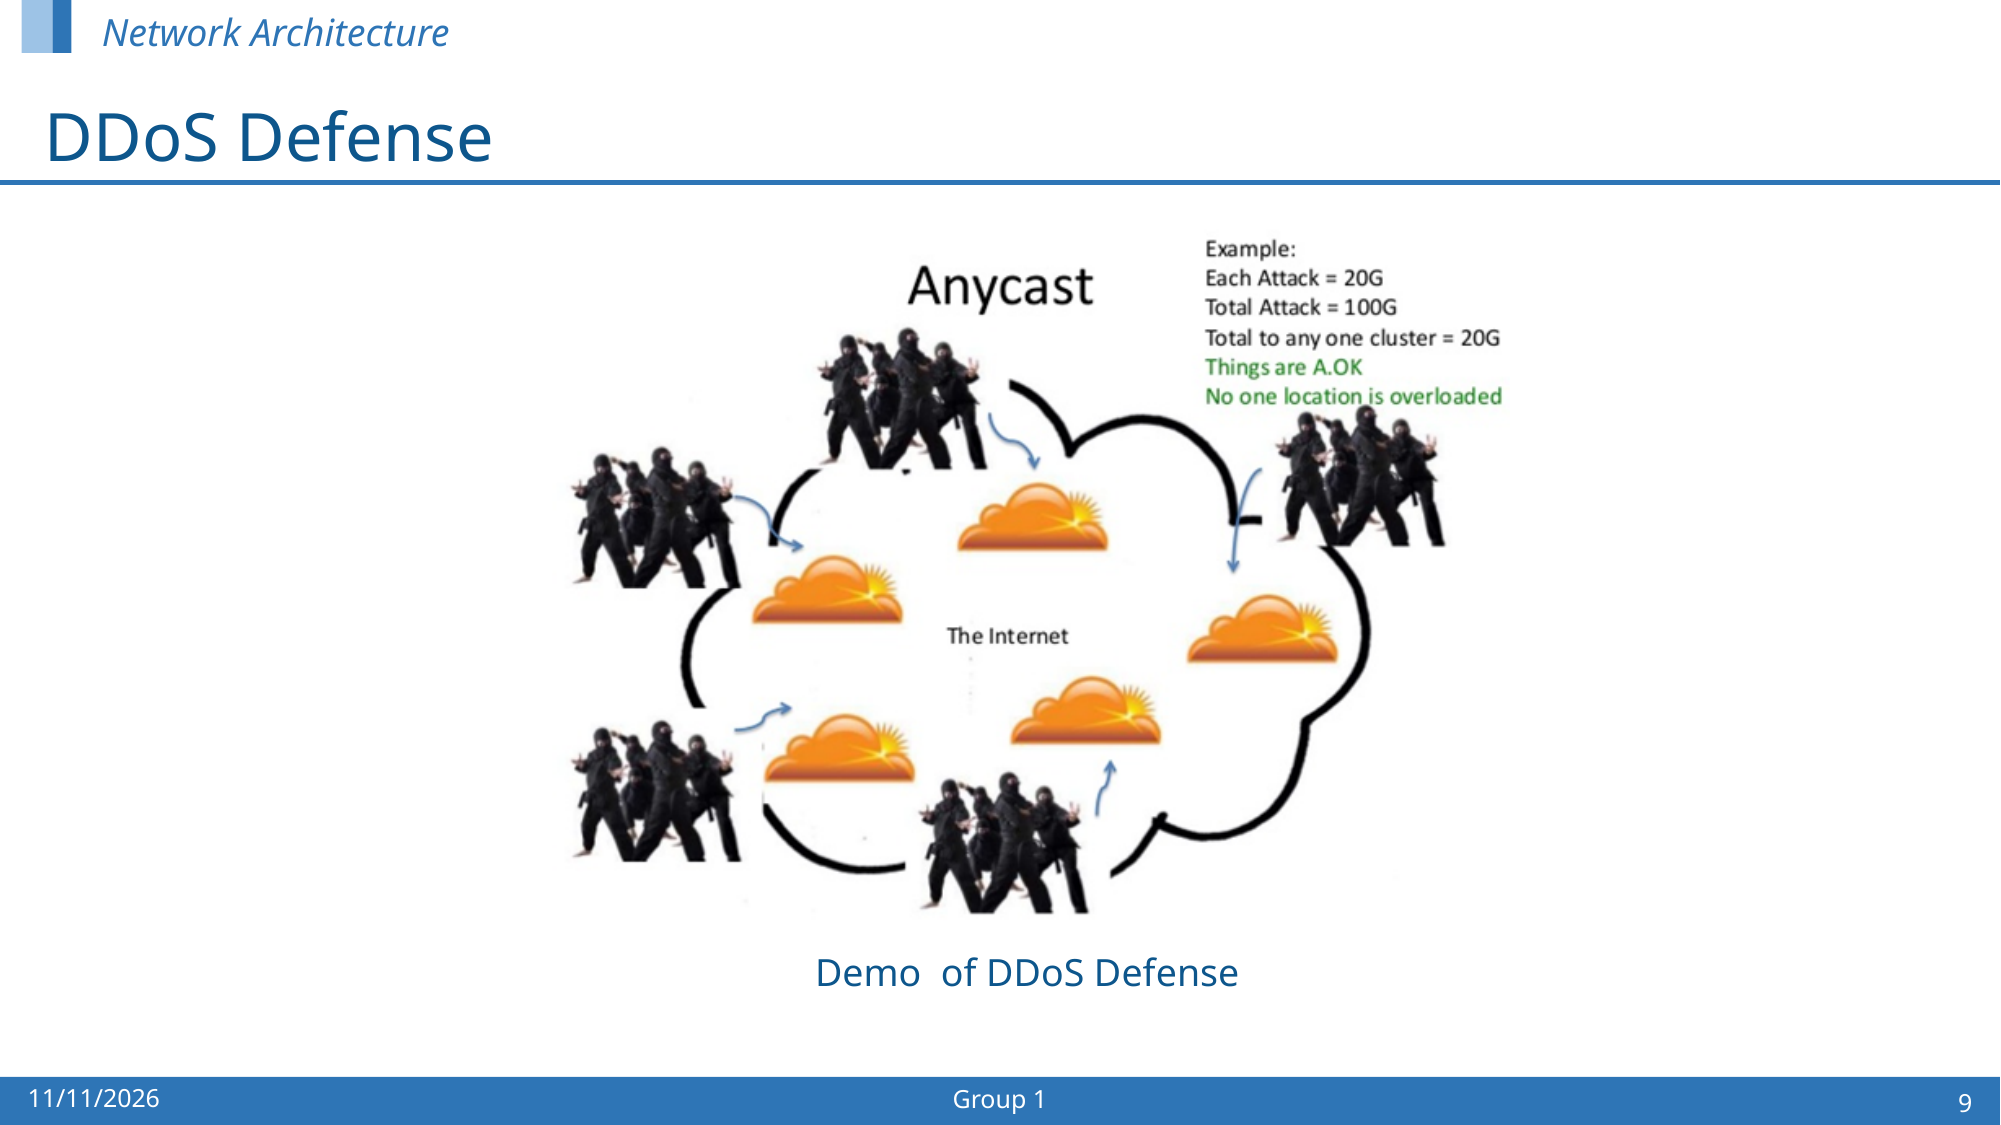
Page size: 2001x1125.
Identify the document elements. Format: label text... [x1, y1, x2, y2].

picture [529, 206, 1510, 942]
text_box DDoS Defense [30, 87, 510, 182]
footer Group 1 [662, 1077, 1338, 1124]
slide_number 9 [1887, 1079, 1988, 1125]
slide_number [12, 1076, 463, 1123]
text_box Demo of DDoS Defense [800, 942, 1345, 1002]
list Network Architecture [86, 6, 818, 53]
